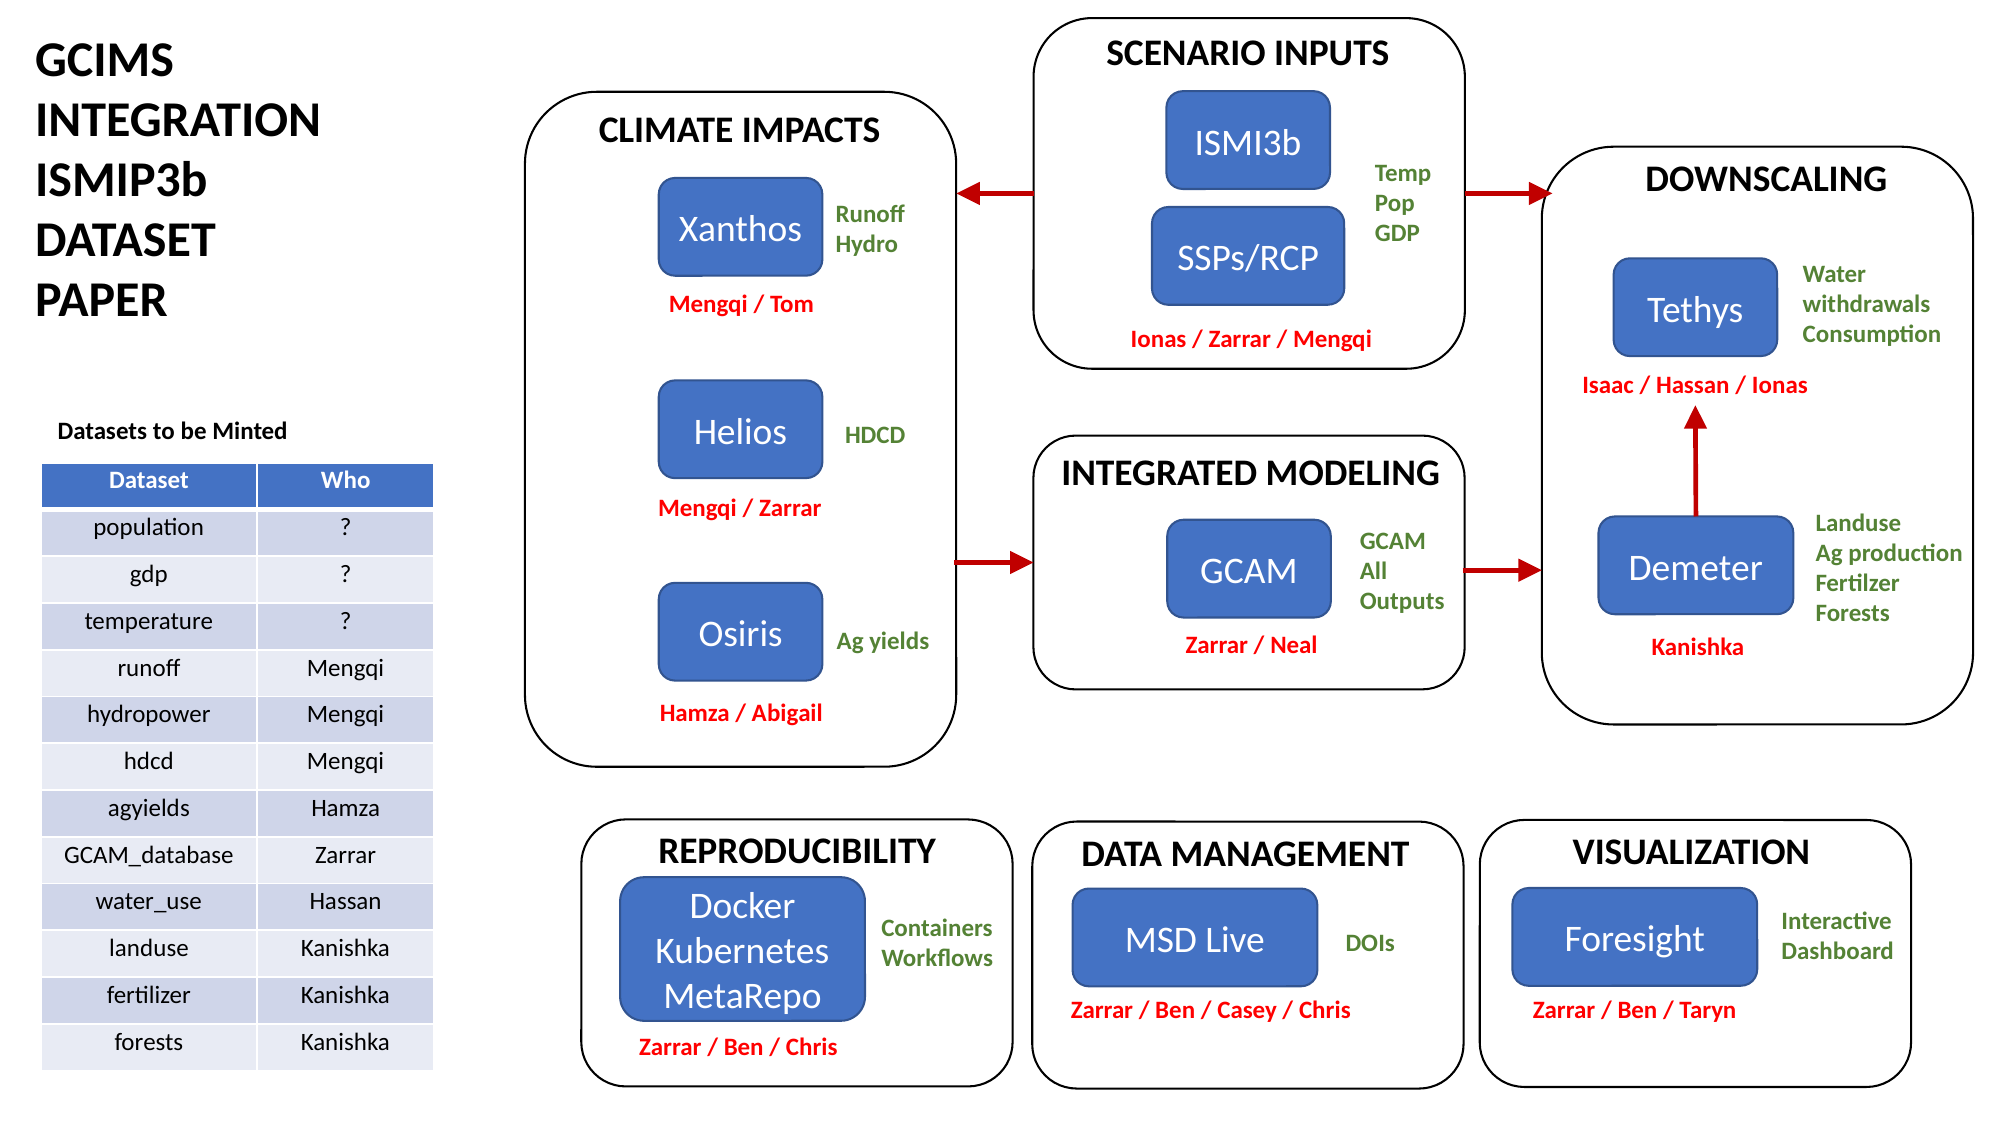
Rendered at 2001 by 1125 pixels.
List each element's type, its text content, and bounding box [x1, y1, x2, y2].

text_box Zarrar / Ben / Taryn [1517, 986, 1752, 1032]
table_cell agyields [42, 791, 256, 836]
text_box Kanishka [1636, 623, 1760, 668]
table_cell landuse [42, 931, 256, 976]
text_box [1031, 820, 1465, 1090]
table_cell forests [42, 1025, 256, 1070]
text_box DOWNSCALING [1630, 146, 1903, 207]
text_box Isaac / Hassan / Ionas [1567, 360, 1824, 406]
text_box Mengqi / Zarrar [643, 483, 837, 529]
text_box Mengqi / Tom [653, 280, 829, 326]
text_box Zarrar / Neal [1170, 621, 1333, 666]
table_cell Mengqi [258, 651, 433, 696]
table_cell hdcd [42, 744, 256, 789]
text_box DOIs [1330, 918, 1411, 964]
table_cell Hassan [258, 884, 433, 929]
table_cell ? [258, 512, 433, 555]
table_cell ? [258, 557, 433, 602]
text_box GCIMS INTEGRATION ISMIP3b DATASET PAPER [20, 19, 346, 334]
table_cell hydropower [42, 697, 256, 742]
table_cell Kanishka [258, 978, 433, 1023]
table_cell GCAM_database [42, 838, 256, 883]
text_box [1540, 145, 1975, 726]
table_header Who [258, 464, 433, 507]
table_cell Hamza [258, 791, 433, 836]
table_cell water_use [42, 884, 256, 929]
text_box Containers Workflows [866, 903, 1009, 979]
text_box Water withdrawals Consumption [1787, 250, 1957, 355]
text_box [1478, 818, 1913, 1089]
text_box Ag yields [821, 617, 945, 663]
text_box Zarrar / Ben / Chris [624, 1022, 854, 1068]
table_cell Kanishka [258, 931, 433, 976]
text_box SCENARIO INPUTS [1091, 20, 1405, 81]
text_box DATA MANAGEMENT [1066, 821, 1425, 882]
table_cell Kanishka [258, 1025, 433, 1070]
text_box SSPs/RCP [1150, 205, 1346, 306]
text_box Landuse Ag production Fertilzer Forests [1800, 498, 1979, 634]
table_cell runoff [42, 651, 256, 696]
text_box Datasets to be Minted [42, 407, 304, 452]
text_box [1054, 434, 1444, 440]
text_box [580, 818, 1014, 1088]
text_box [1032, 446, 1466, 691]
text_box HDCD [830, 410, 921, 456]
text_box Temp Pop GDP [1360, 148, 1447, 254]
table_header Dataset [42, 464, 256, 507]
text_box REPRODUCIBILITY [643, 819, 952, 879]
table_cell temperature [42, 604, 256, 649]
table_cell fertilizer [42, 978, 256, 1023]
table_cell Zarrar [258, 838, 433, 883]
text_box Zarrar / Ben / Casey / Chris [1055, 986, 1367, 1032]
text_box Hamza / Abigail [644, 688, 839, 734]
text_box [523, 90, 958, 768]
text_box Runoff Hydro [820, 189, 921, 265]
table_cell Mengqi [258, 697, 433, 742]
table_cell gdp [42, 557, 256, 602]
text_box Interactive Dashboard [1766, 897, 1910, 973]
table_cell population [42, 512, 256, 555]
text_box Ionas / Zarrar / Mengqi [1115, 315, 1388, 361]
text_box [1032, 17, 1466, 370]
text_box CLIMATE IMPACTS [583, 98, 896, 158]
text_box VISUALIZATION [1557, 819, 1826, 880]
table_cell Mengqi [258, 744, 433, 789]
table_cell ? [258, 604, 433, 649]
text_box INTEGRATED MODELING [1046, 440, 1456, 501]
text_box GCAM All Outputs [1344, 517, 1460, 622]
